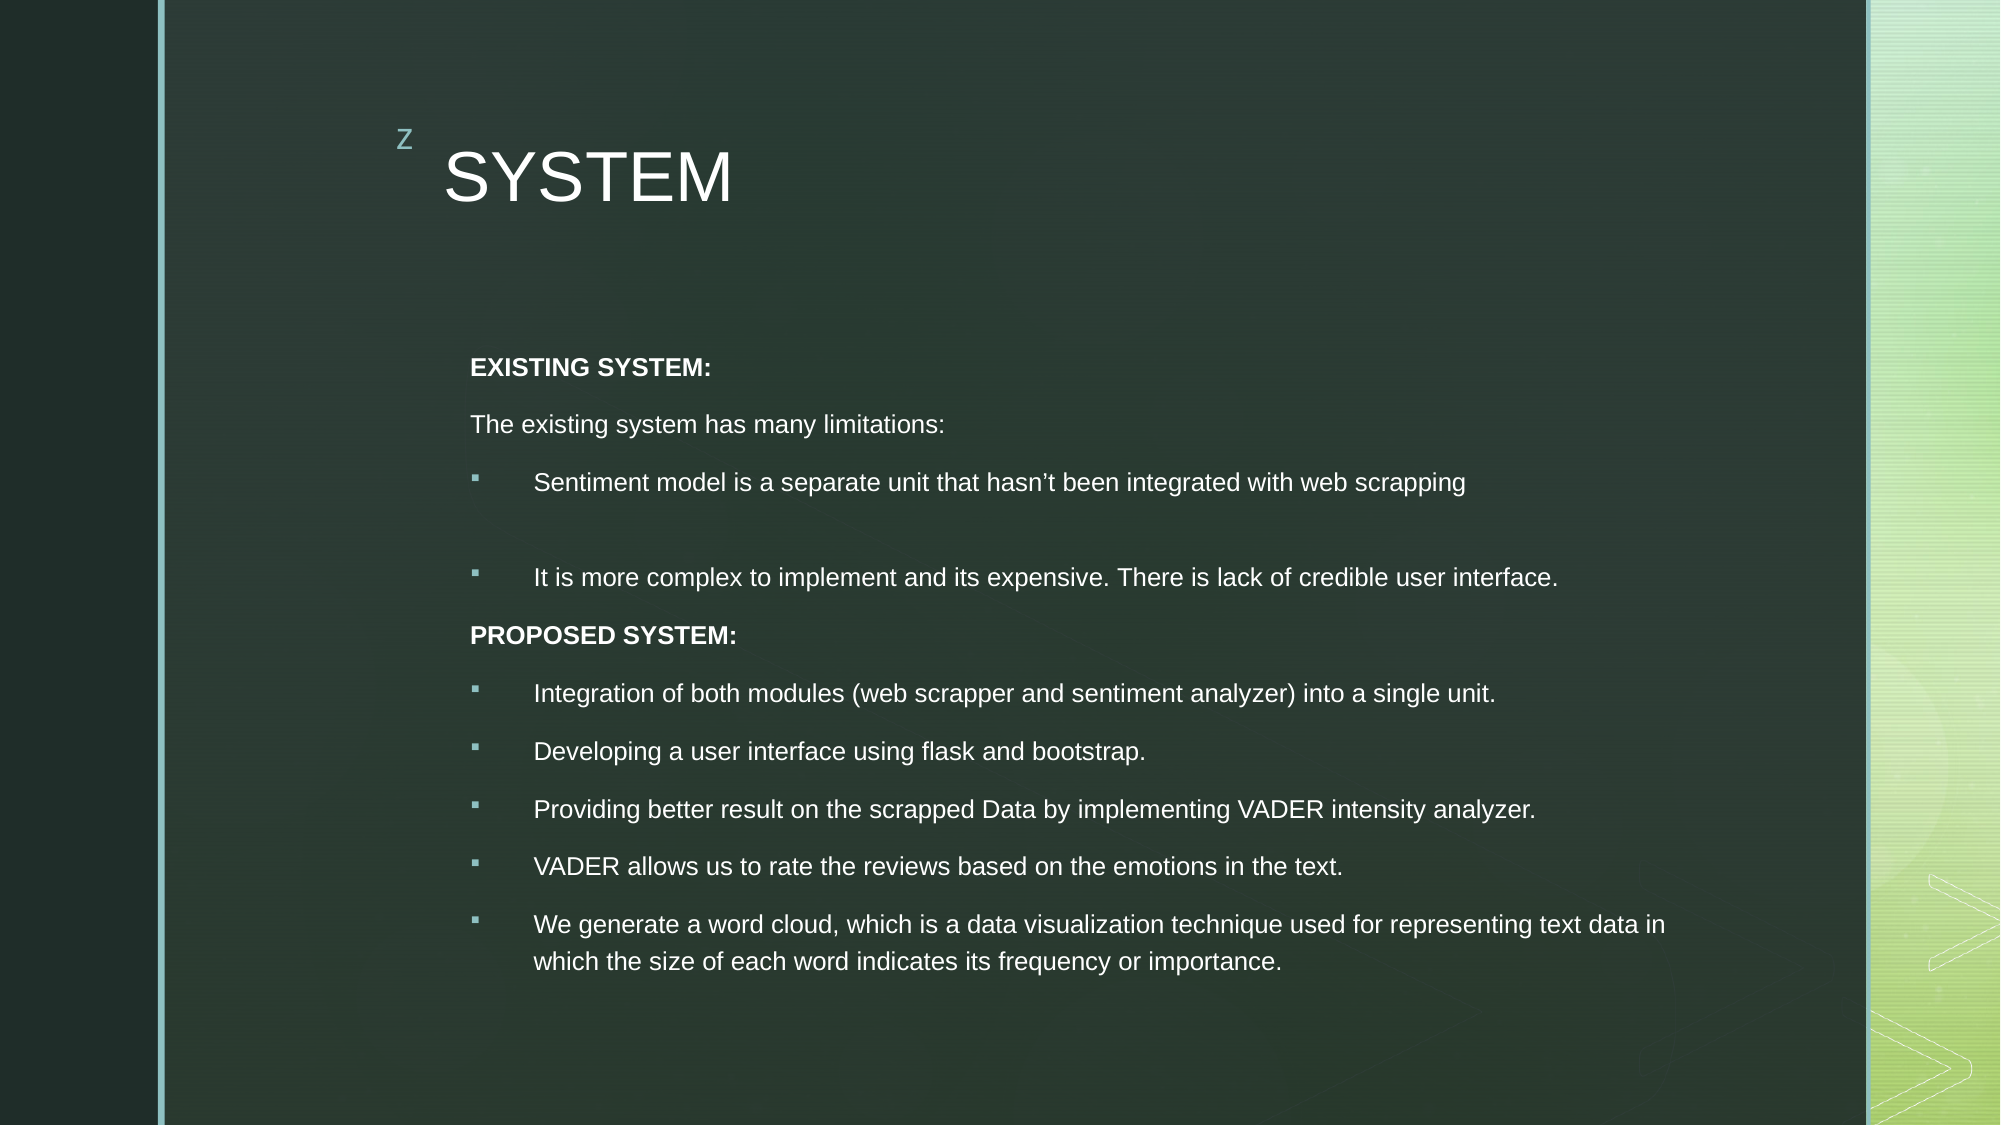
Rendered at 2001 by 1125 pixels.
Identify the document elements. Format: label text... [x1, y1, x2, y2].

list EXISTING SYSTEM: The existing system has many limitations: Sentiment model is a separate unit that hasn’t been integrated with web scrapping It is more complex to implement and its expensive. There is lack of credible user interface. PROPOSED SYSTEM: Integration of both modules (web scrapper and sentiment analyzer) into a single unit. Developing a user interface using flask and bootstrap. Providing better result on the scrapped Data by implementing VADER intensity analyzer. VADER allows us to rate the reviews based on the emotions in the text. We generate a word cloud, which is a data visualization technique used for representing text data in which the size of each word indicates its frequency or importance. [454, 336, 1734, 993]
title SYSTEM [428, 132, 1734, 310]
picture [1871, 0, 2001, 1125]
